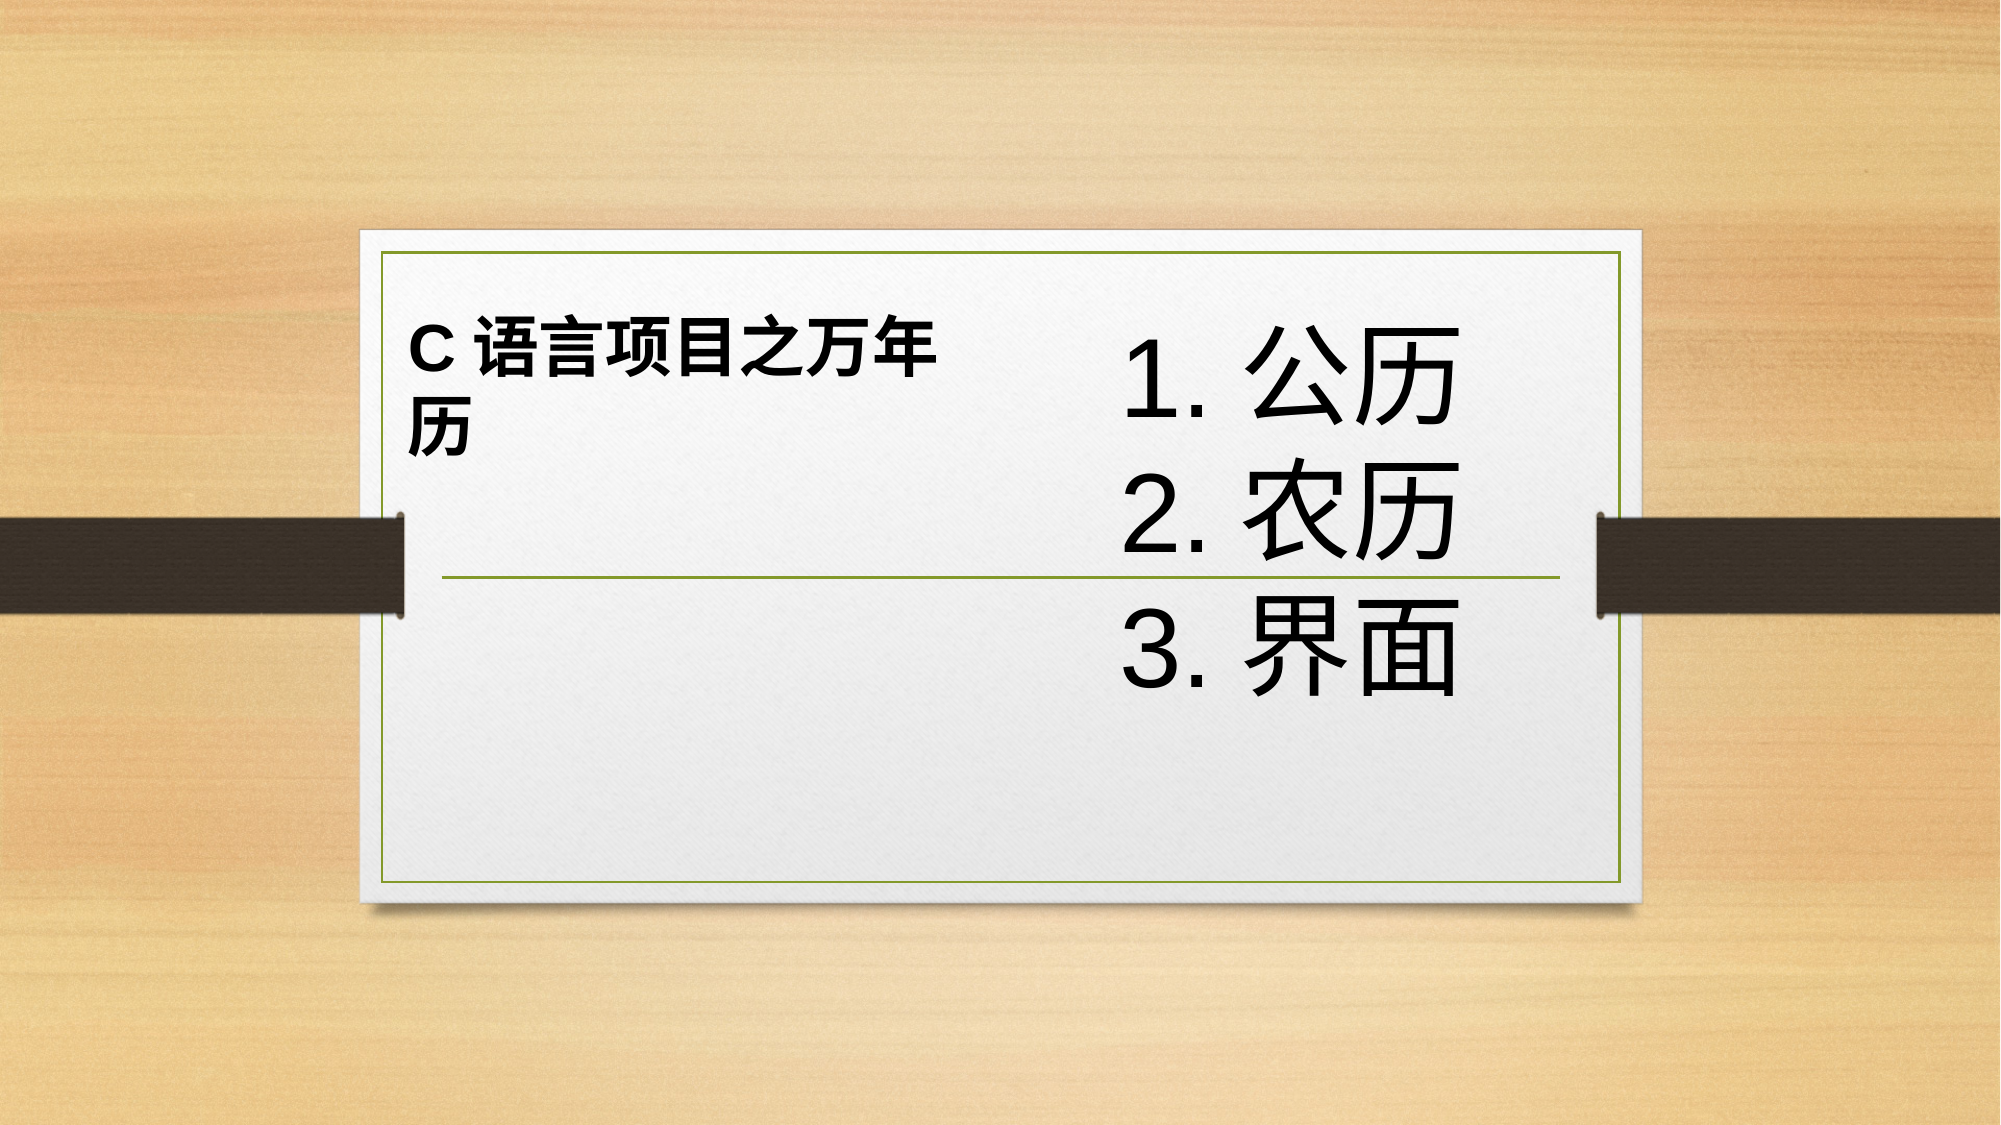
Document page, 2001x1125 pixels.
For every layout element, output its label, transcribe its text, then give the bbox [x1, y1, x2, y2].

text_box 1.公历 2.农历 3.界面 [1104, 297, 1597, 718]
picture [0, 0, 2001, 1125]
text_box C语言项目之万年历 [393, 297, 1011, 553]
